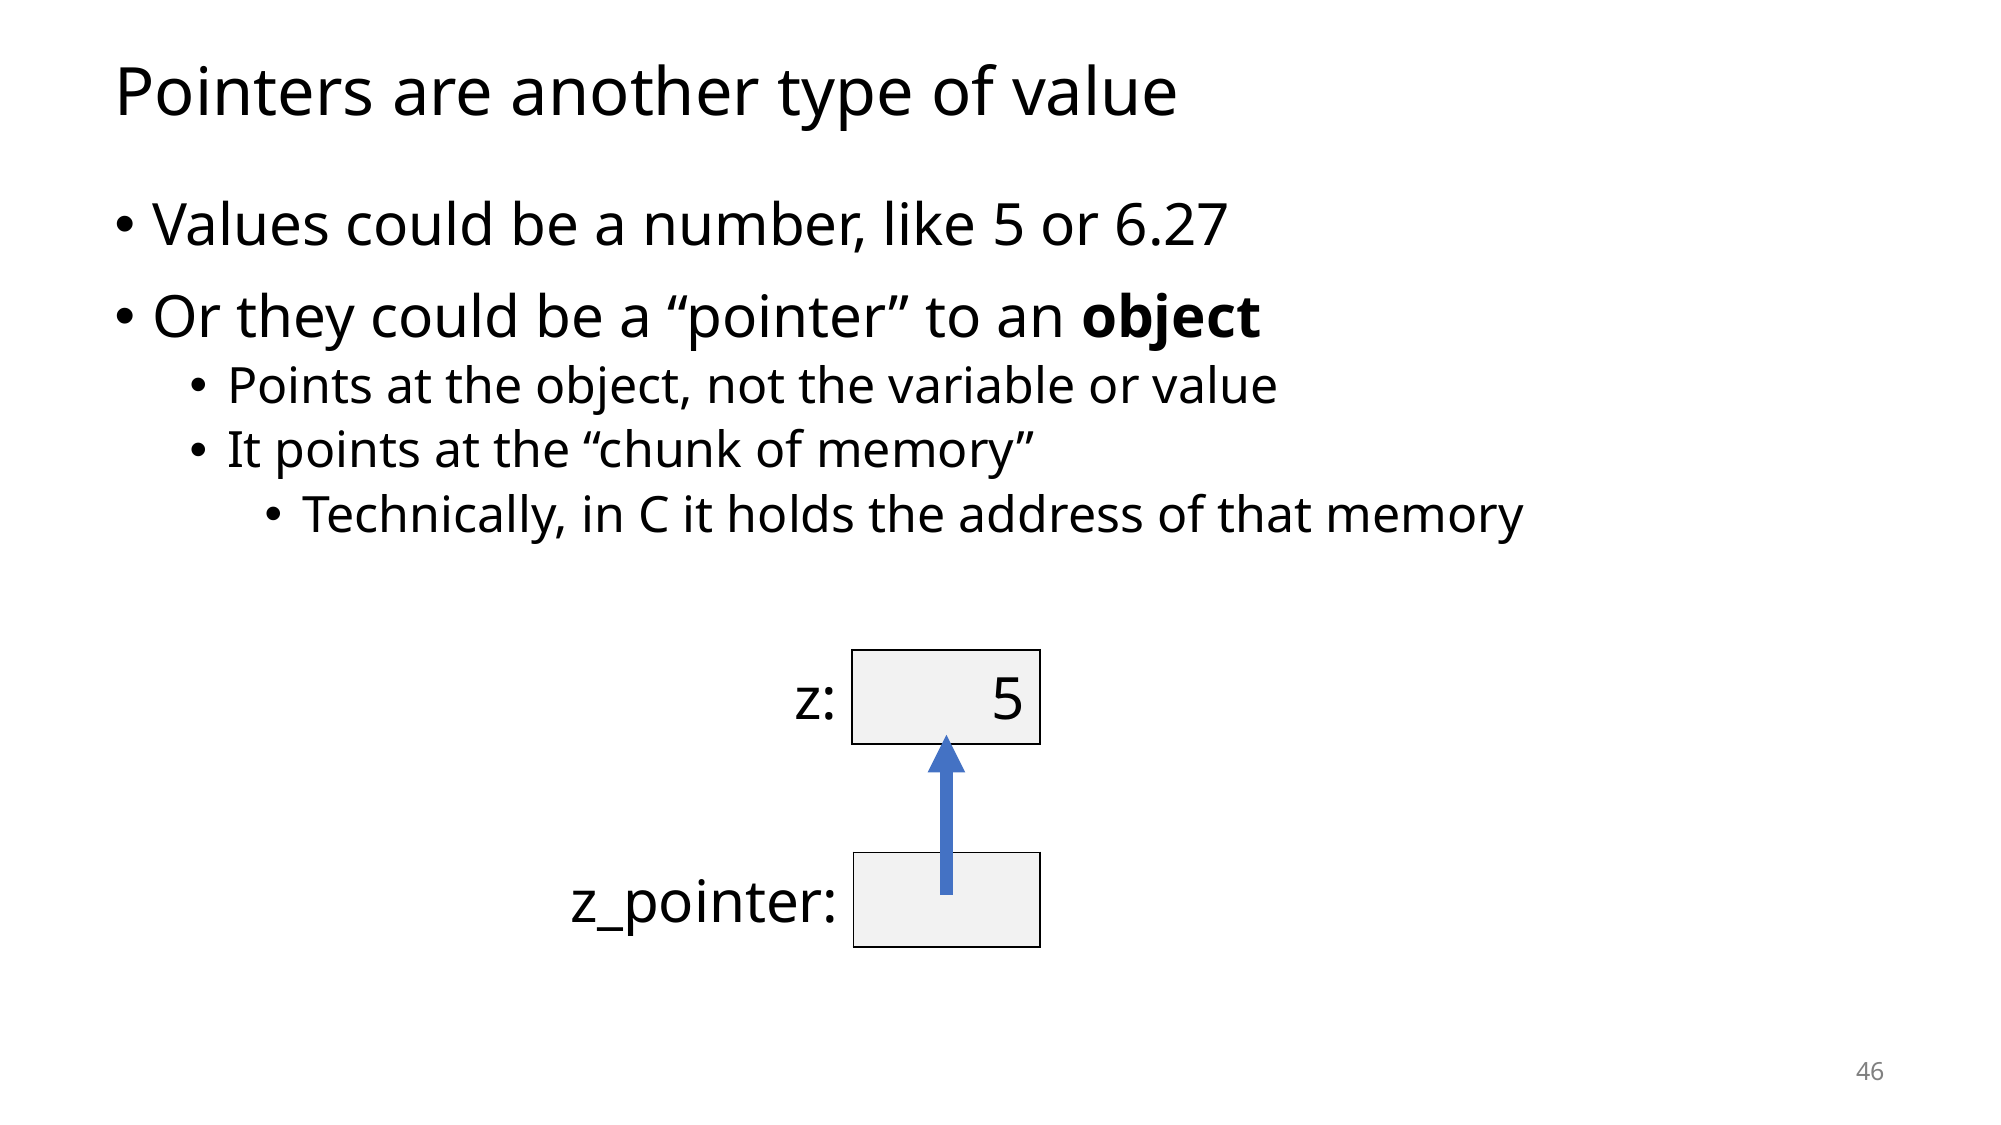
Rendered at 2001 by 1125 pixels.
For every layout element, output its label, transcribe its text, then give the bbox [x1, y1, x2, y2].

list Values could be a number, like 5 or 6.27 Or they could be a “pointer” to an object Points at the object, not the variable or value It points at the “chunk of memory” Technically, in C it holds the address of that memory [99, 187, 1900, 1013]
table_header z: [664, 650, 851, 744]
table_header 5 [853, 651, 1039, 743]
title Pointers are another type of value [99, 37, 1900, 150]
table_header [854, 853, 1039, 946]
slide_number 46 [1749, 1042, 1900, 1103]
table_header z_pointer: [363, 853, 853, 947]
